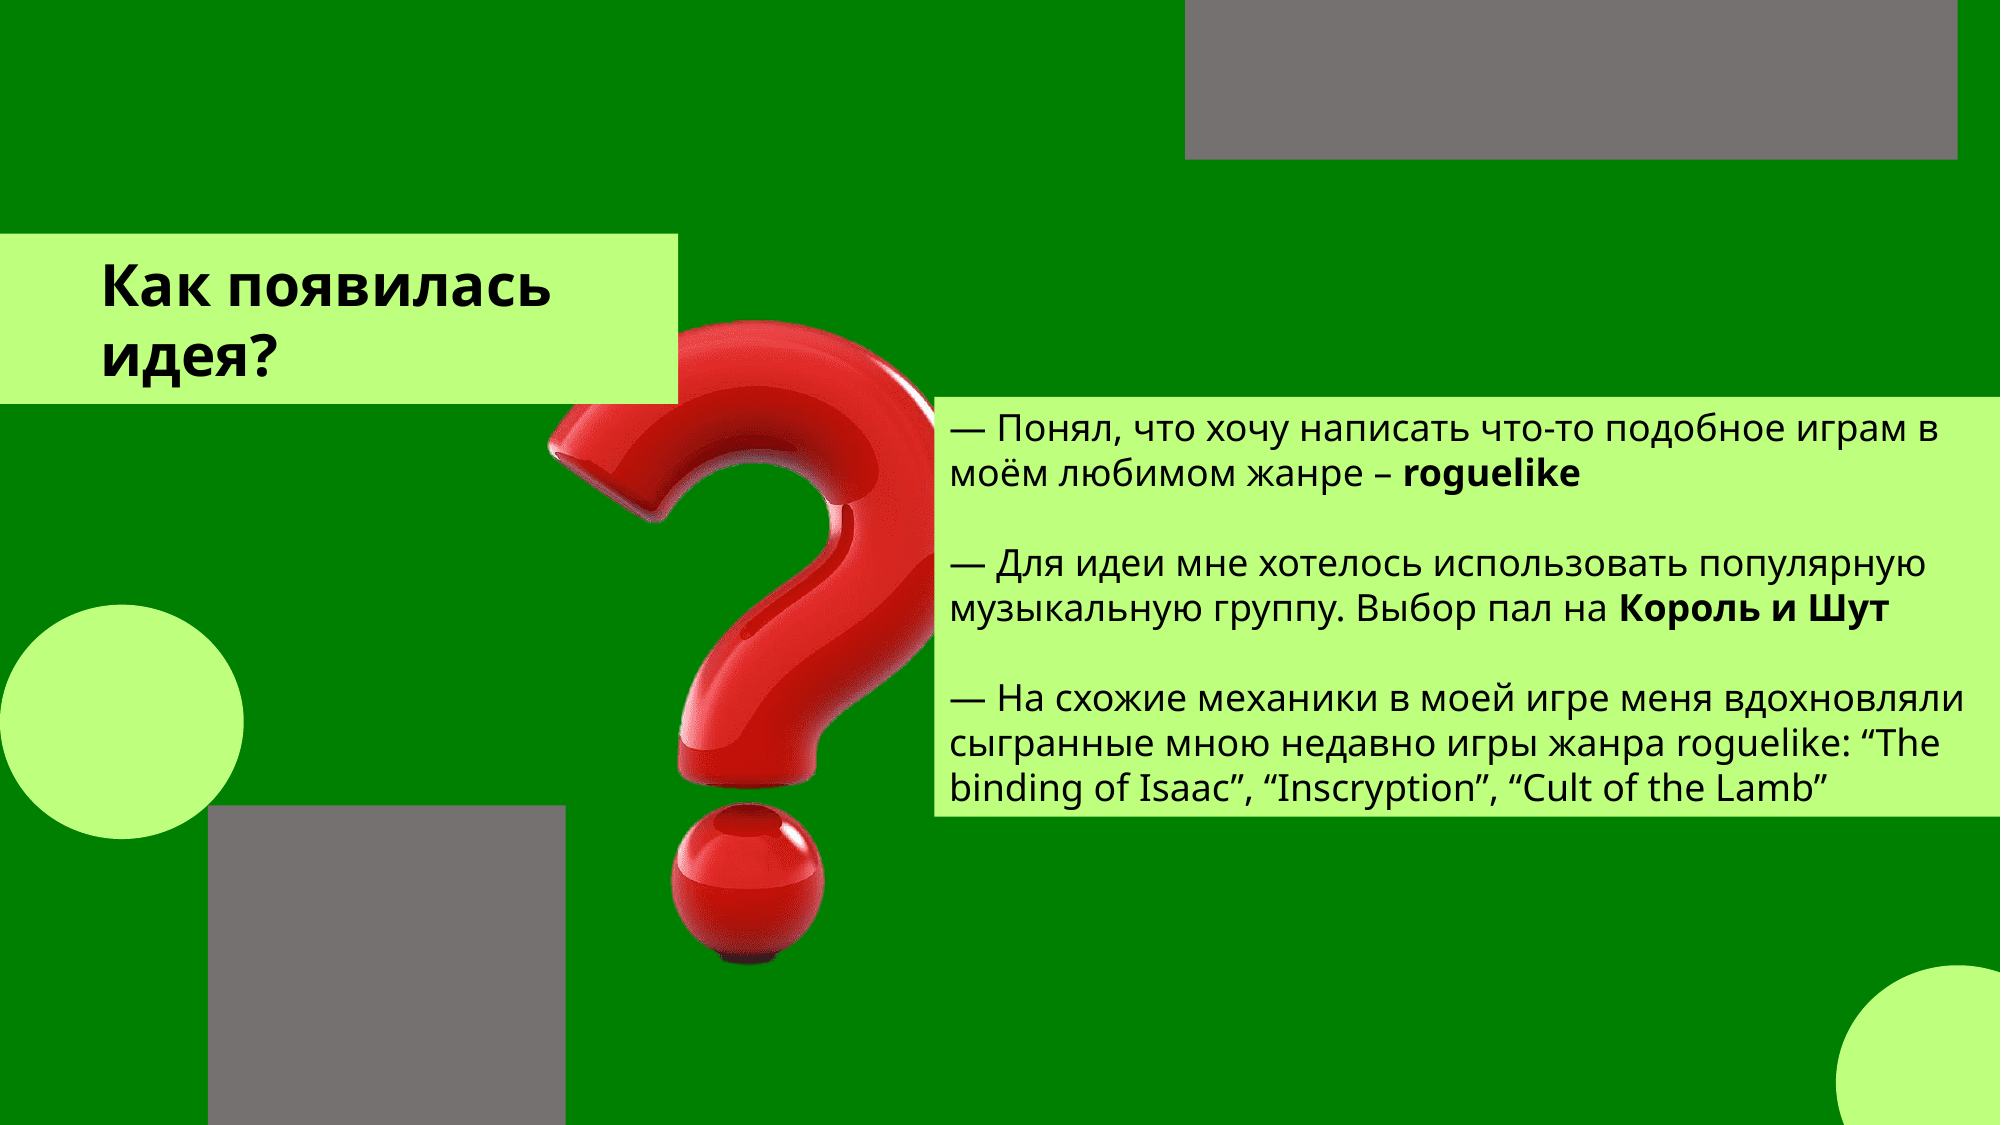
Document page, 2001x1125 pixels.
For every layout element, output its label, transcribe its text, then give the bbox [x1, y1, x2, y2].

text_box — Понял, что хочу написать что-то подобное играм в моём любимом жанре – roguelike — Для идеи мне хотелось использовать популярную музыкальную группу. Выбор пал на Король и Шут — На схожие механики в моей игре меня вдохновляли сыгранные мною недавно игры жанра roguelike: “The binding of Isaac”, “Inscryption”, “Cult of the Lamb” [1118, 396, 2000, 817]
text_box [0, 232, 679, 405]
text_box [0, 603, 245, 841]
text_box [207, 804, 567, 1125]
text_box [1834, 964, 2000, 1125]
text_box Как появилась идея? [85, 240, 377, 396]
picture [377, 233, 1118, 1057]
text_box [1184, 0, 1959, 161]
